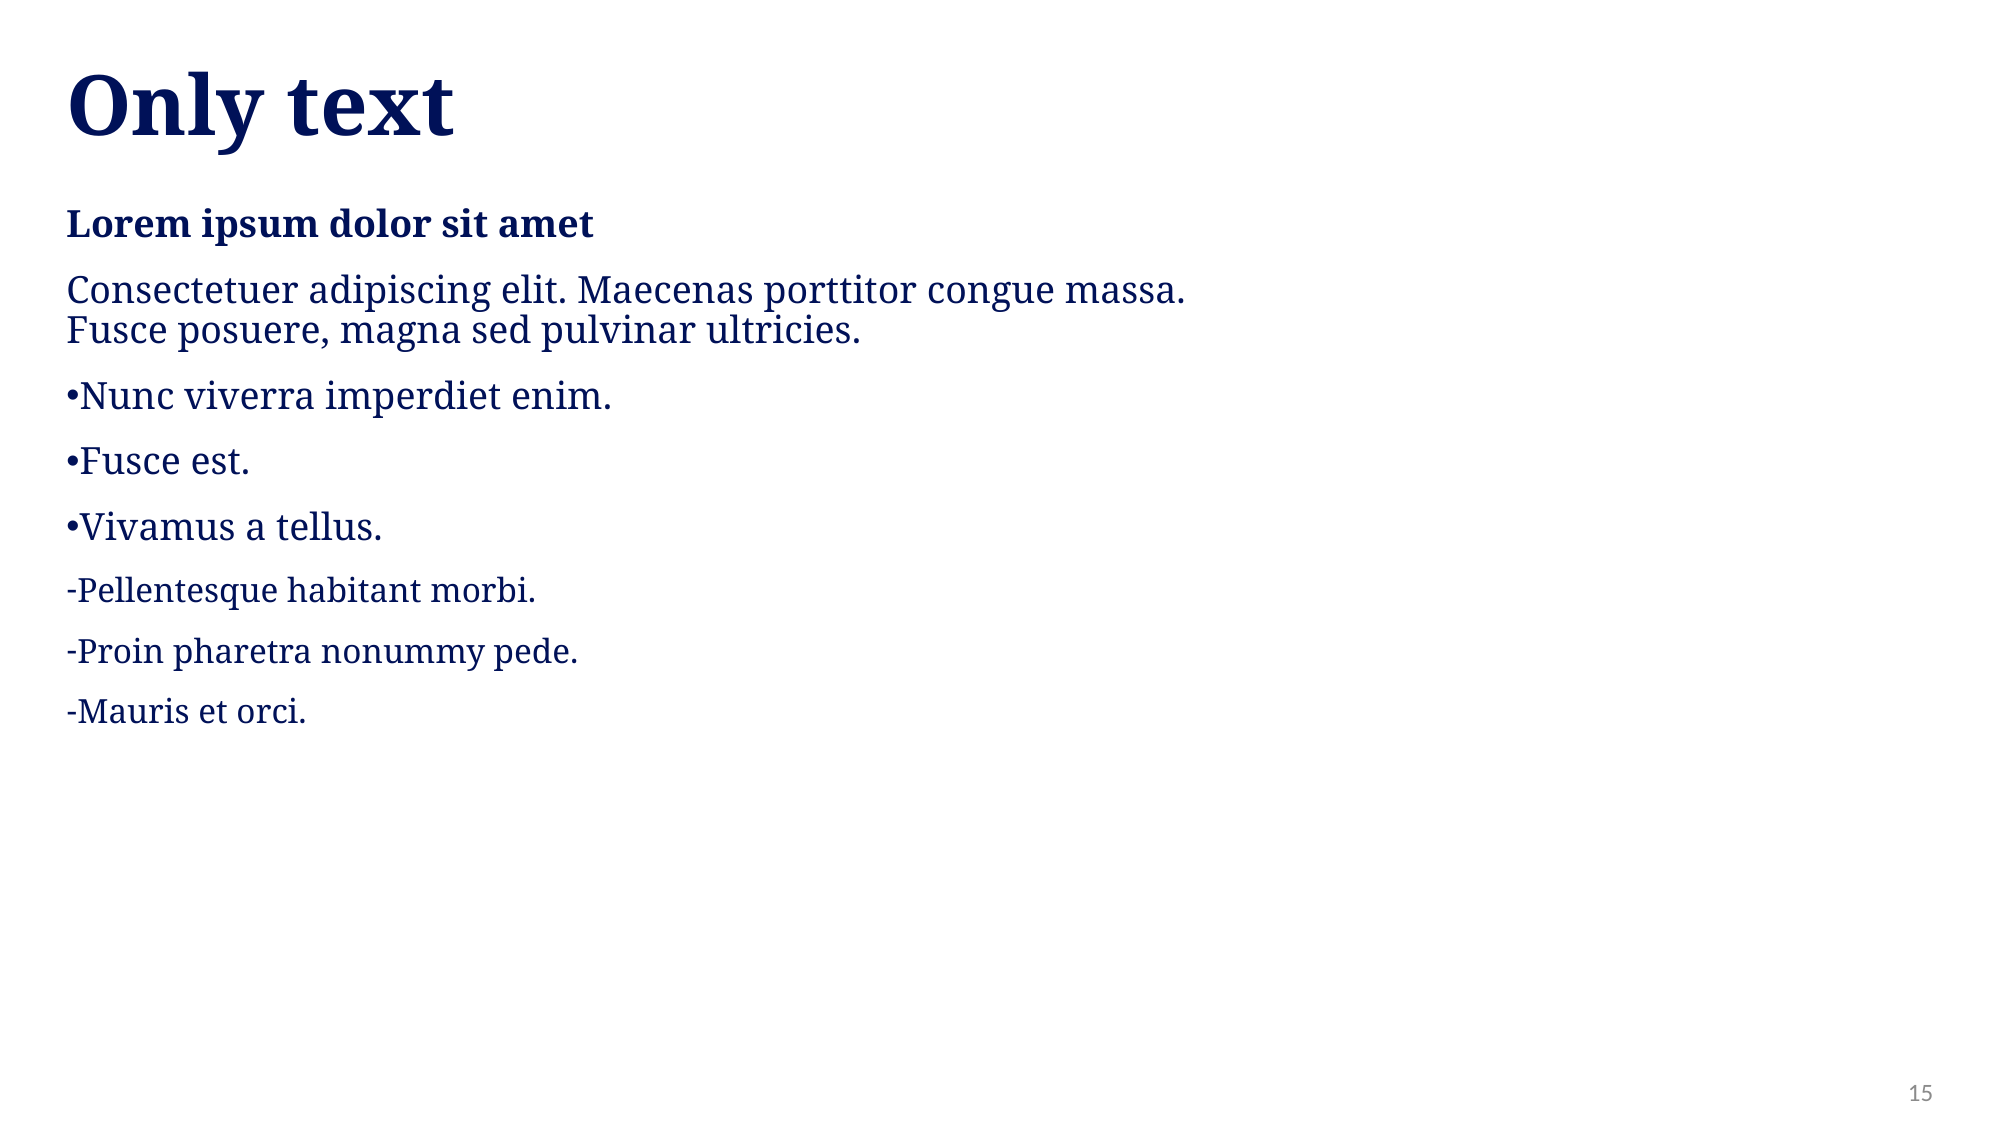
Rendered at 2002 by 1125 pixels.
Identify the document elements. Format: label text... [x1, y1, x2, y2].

list Lorem ipsum dolor sit amet Consectetuer adipiscing elit. Maecenas porttitor congue massa. Fusce posuere, magna sed pulvinar ultricies. Nunc viverra imperdiet enim. Fusce est. Vivamus a tellus. Pellentesque habitant morbi. Proin pharetra nonummy pede. Mauris et orci. [66, 205, 1935, 993]
title Only text [66, 66, 1935, 138]
slide_number 15 [1498, 1061, 1949, 1122]
